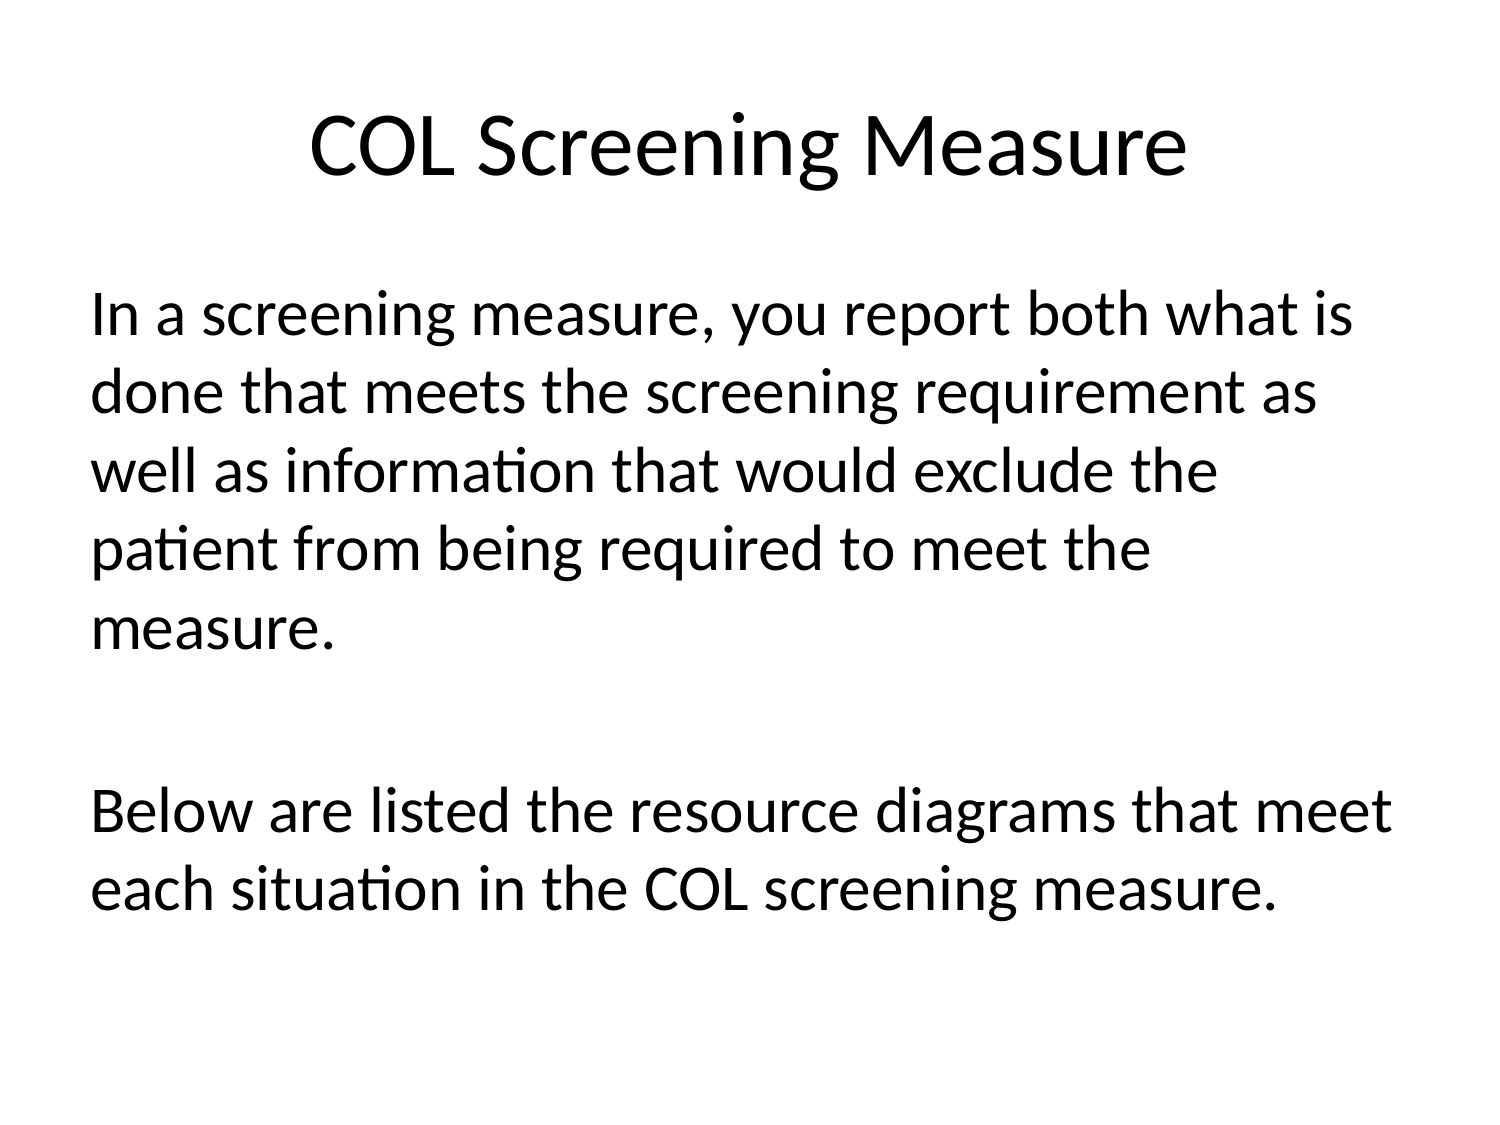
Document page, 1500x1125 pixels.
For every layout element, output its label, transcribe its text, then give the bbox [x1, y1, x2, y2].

title COL Screening Measure [75, 45, 1425, 233]
list In a screening measure, you report both what is done that meets the screening requirement as well as information that would exclude the patient from being required to meet the measure. Below are listed the resource diagrams that meet each situation in the COL screening measure. [75, 262, 1425, 1005]
